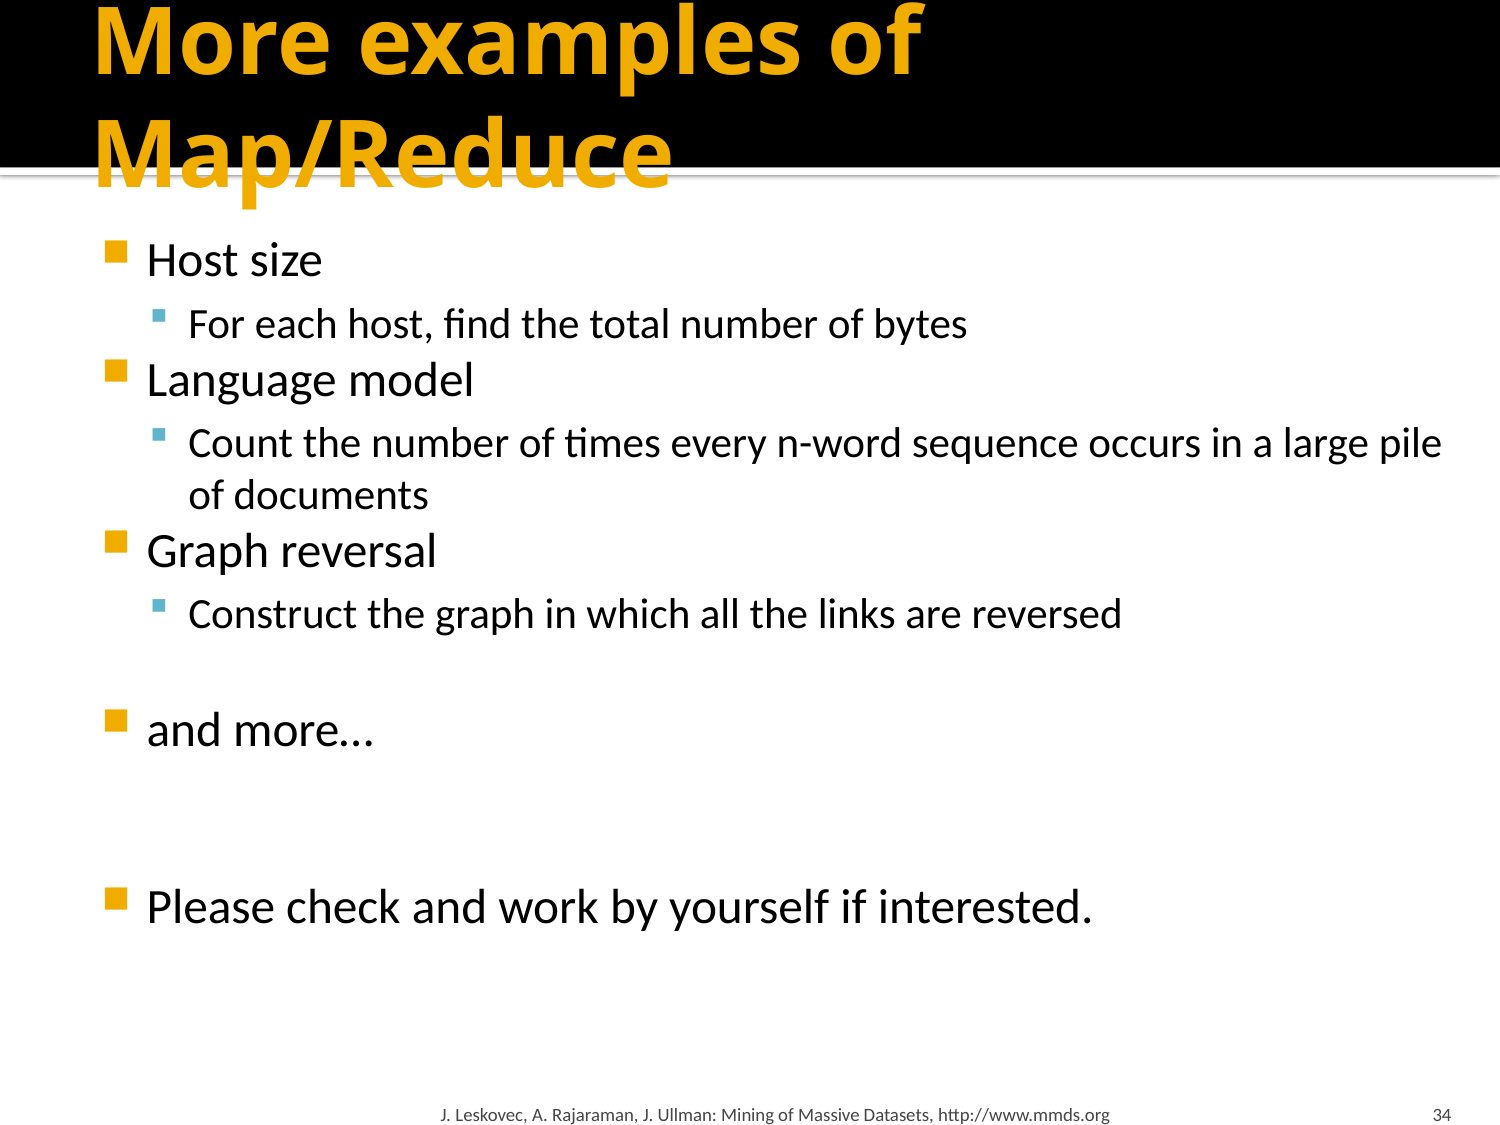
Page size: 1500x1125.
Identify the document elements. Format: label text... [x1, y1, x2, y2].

slide_number 34 [1345, 1080, 1467, 1125]
title More examples of Map/Reduce [75, 12, 1425, 175]
list Host size For each host, find the total number of bytes Language model Count the number of times every n-word sequence occurs in a large pile of documents Graph reversal Construct the graph in which all the links are reversed and more… Please check and work by yourself if interested. [75, 212, 1467, 950]
footer J. Leskovec, A. Rajaraman, J. Ullman: Mining of Massive Datasets, http://www.mmds.org [433, 1080, 1337, 1125]
